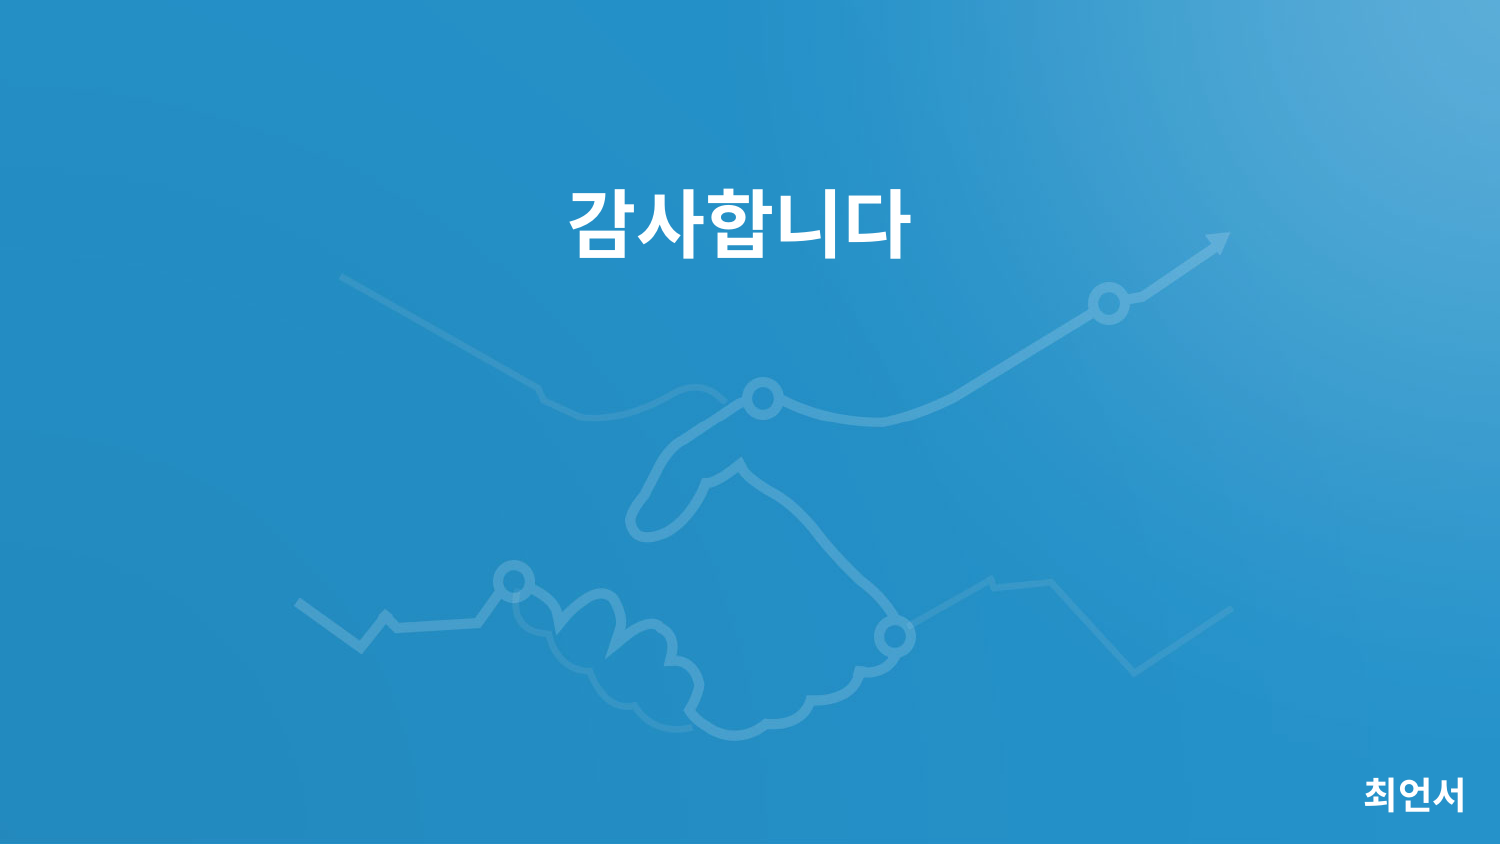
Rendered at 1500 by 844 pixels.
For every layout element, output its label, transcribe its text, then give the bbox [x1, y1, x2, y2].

picture [0, 0, 1500, 844]
title 감사합니다 [513, 150, 963, 296]
text_box 최언서 [0, 764, 1483, 825]
